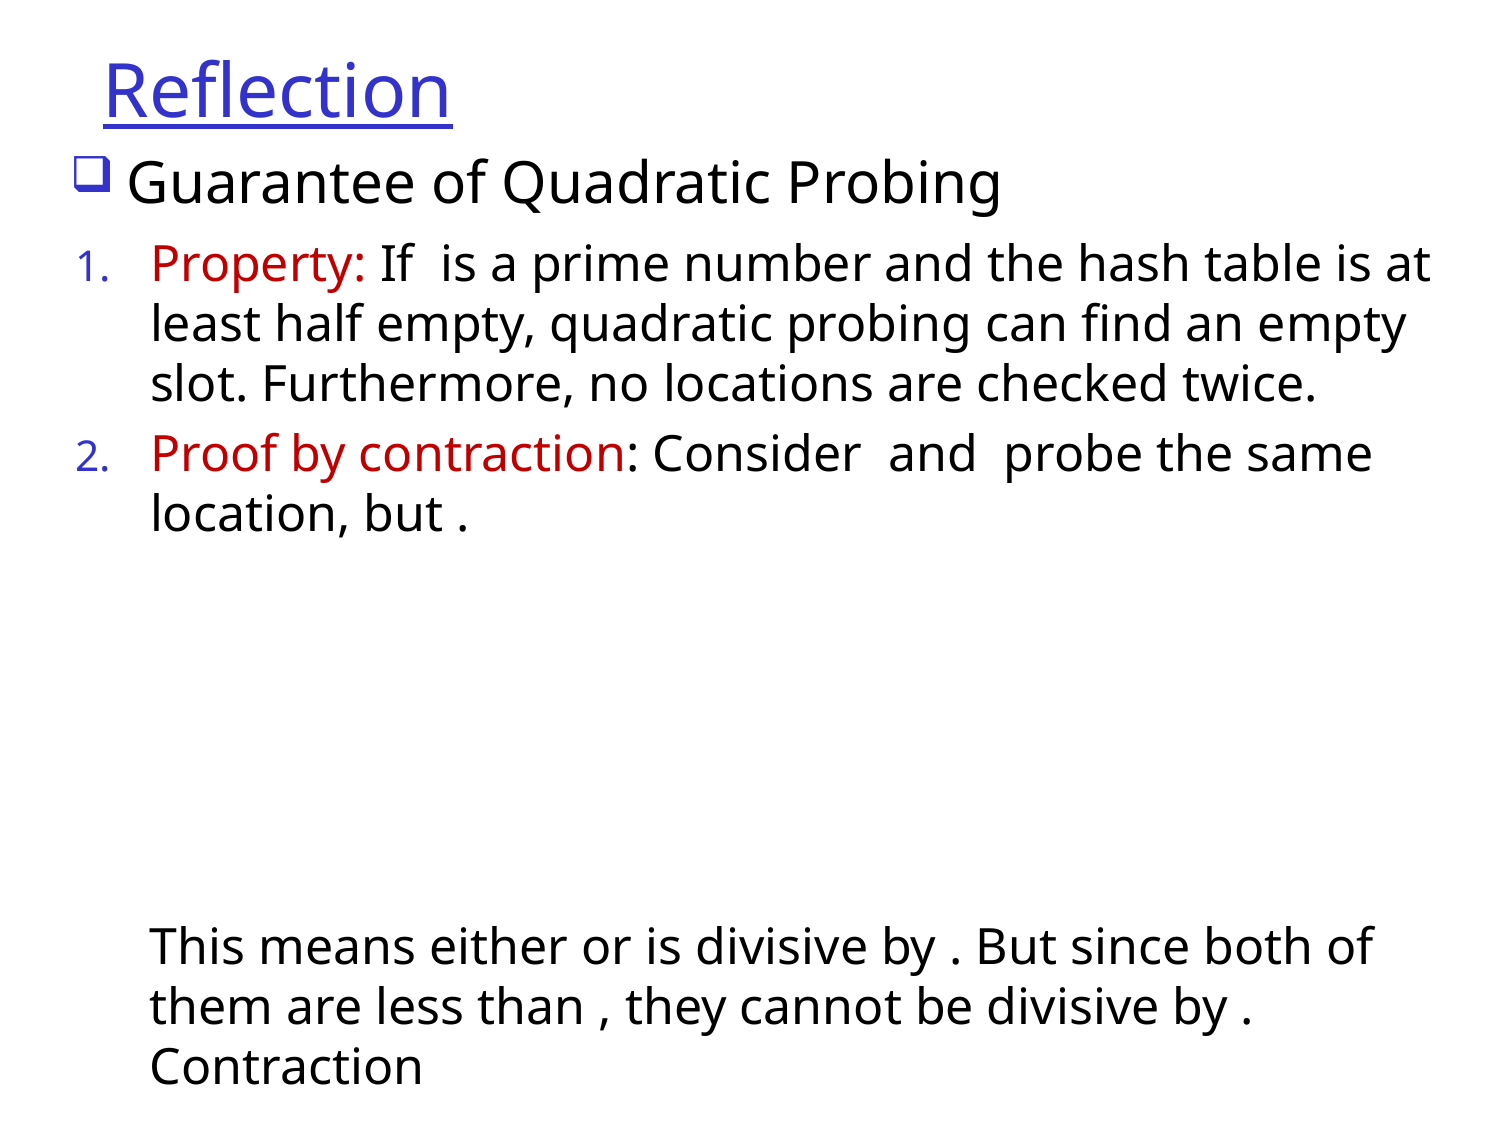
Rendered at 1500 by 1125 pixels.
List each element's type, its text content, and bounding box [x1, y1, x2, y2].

text_box Guarantee of Quadratic Probing [55, 138, 1445, 479]
title Reflection [87, 37, 1466, 139]
